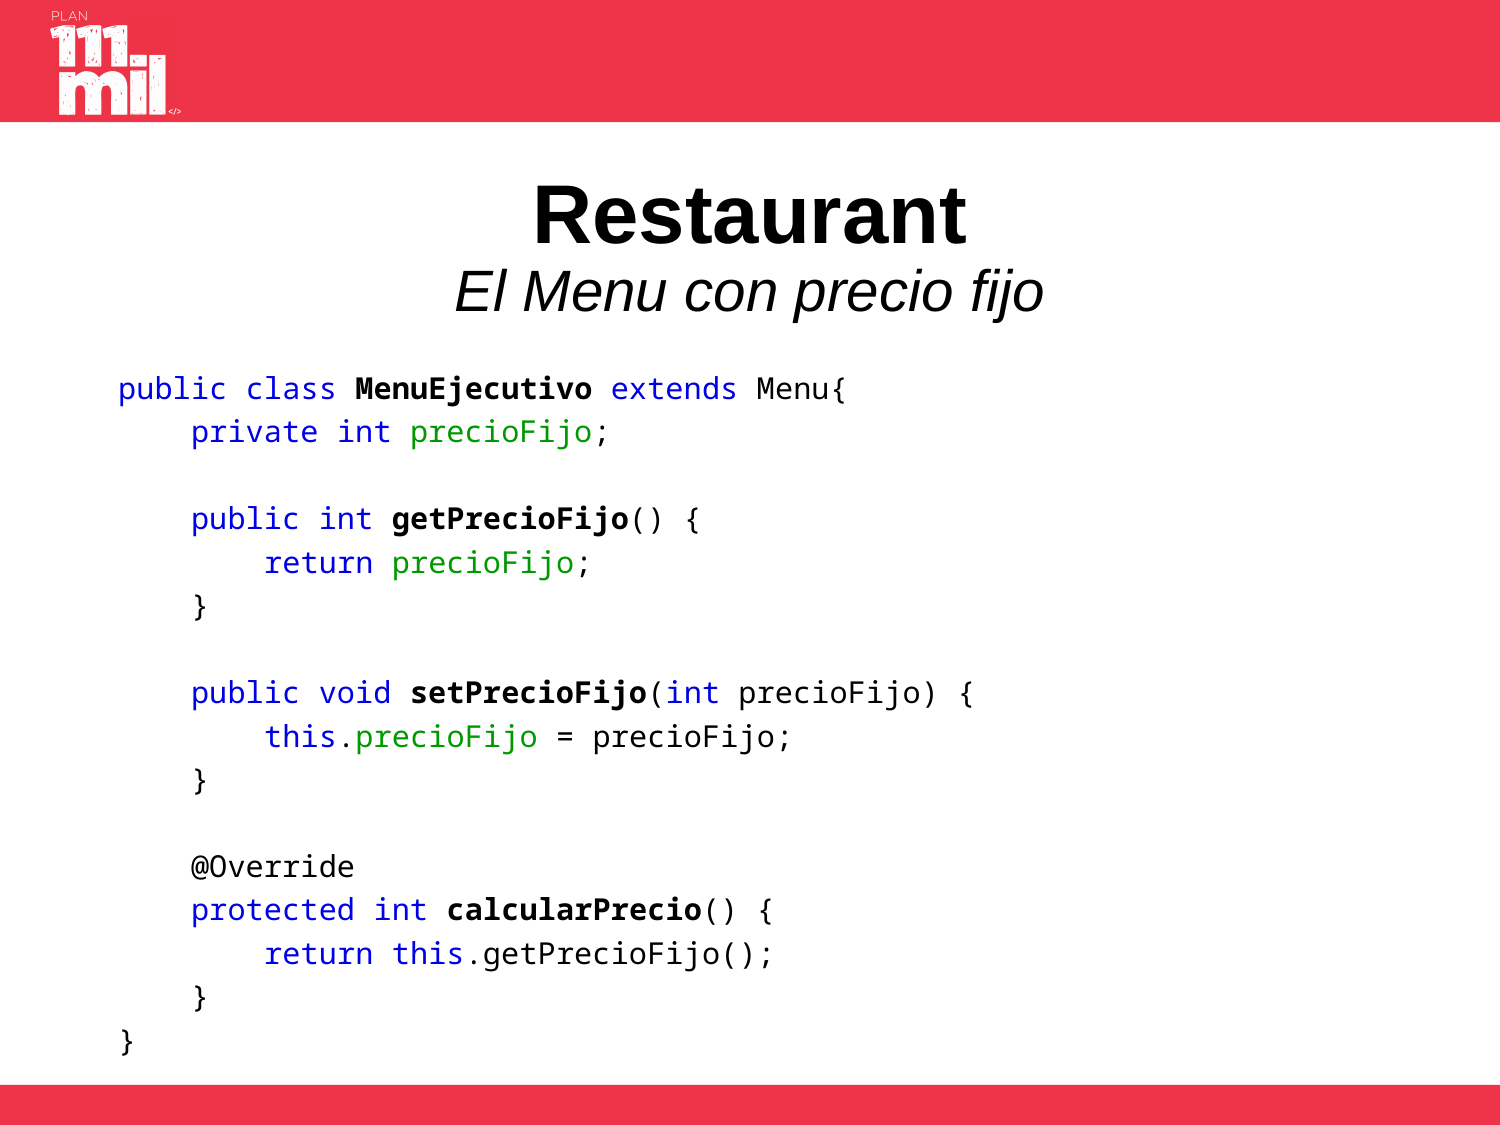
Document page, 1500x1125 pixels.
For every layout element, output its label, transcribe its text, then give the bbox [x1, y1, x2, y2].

title Restaurant El Menu con precio fijo [103, 147, 1397, 348]
list public class MenuEjecutivo extends Menu{ private int precioFijo; public int getPrecioFijo() { return precioFijo; } public void setPrecioFijo(int precioFijo) { this.precioFijo = precioFijo; } @Override protected int calcularPrecio() { return this.getPrecioFijo(); } } [103, 354, 1397, 1069]
